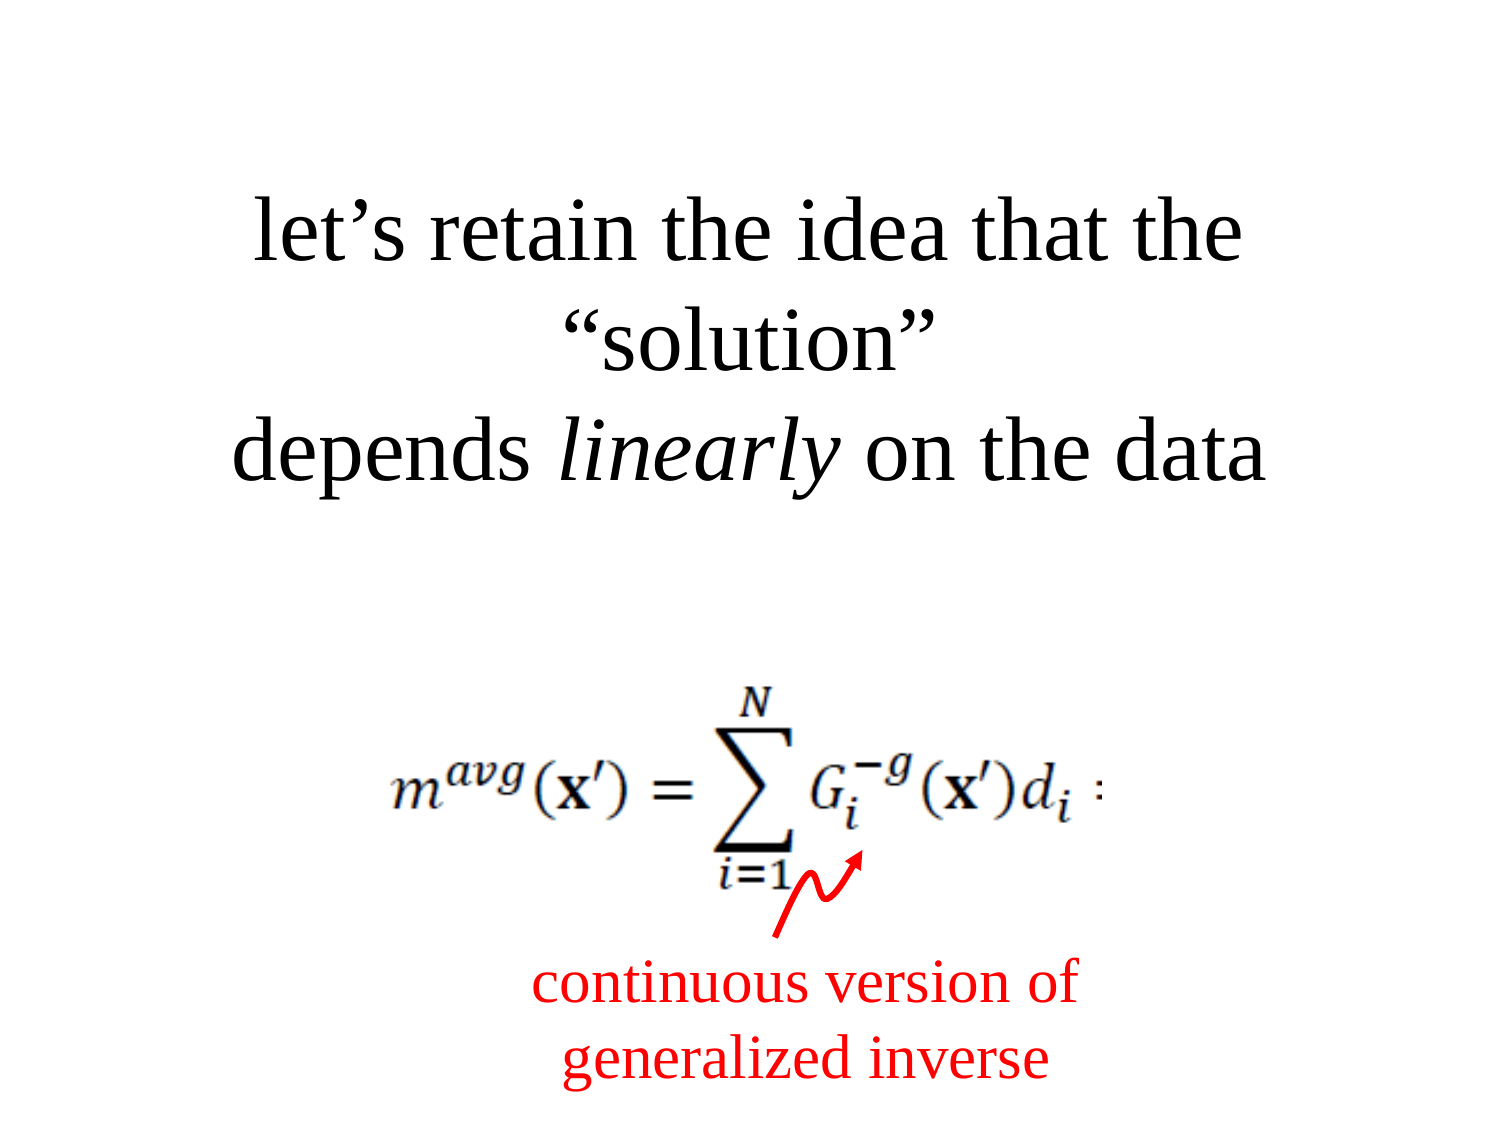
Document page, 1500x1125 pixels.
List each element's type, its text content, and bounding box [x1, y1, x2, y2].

title let’s retain the idea that the “solution” depends linearly on the data [75, 87, 1425, 580]
text_box continuous version of generalized inverse [474, 929, 1138, 1100]
picture [349, 662, 1102, 938]
